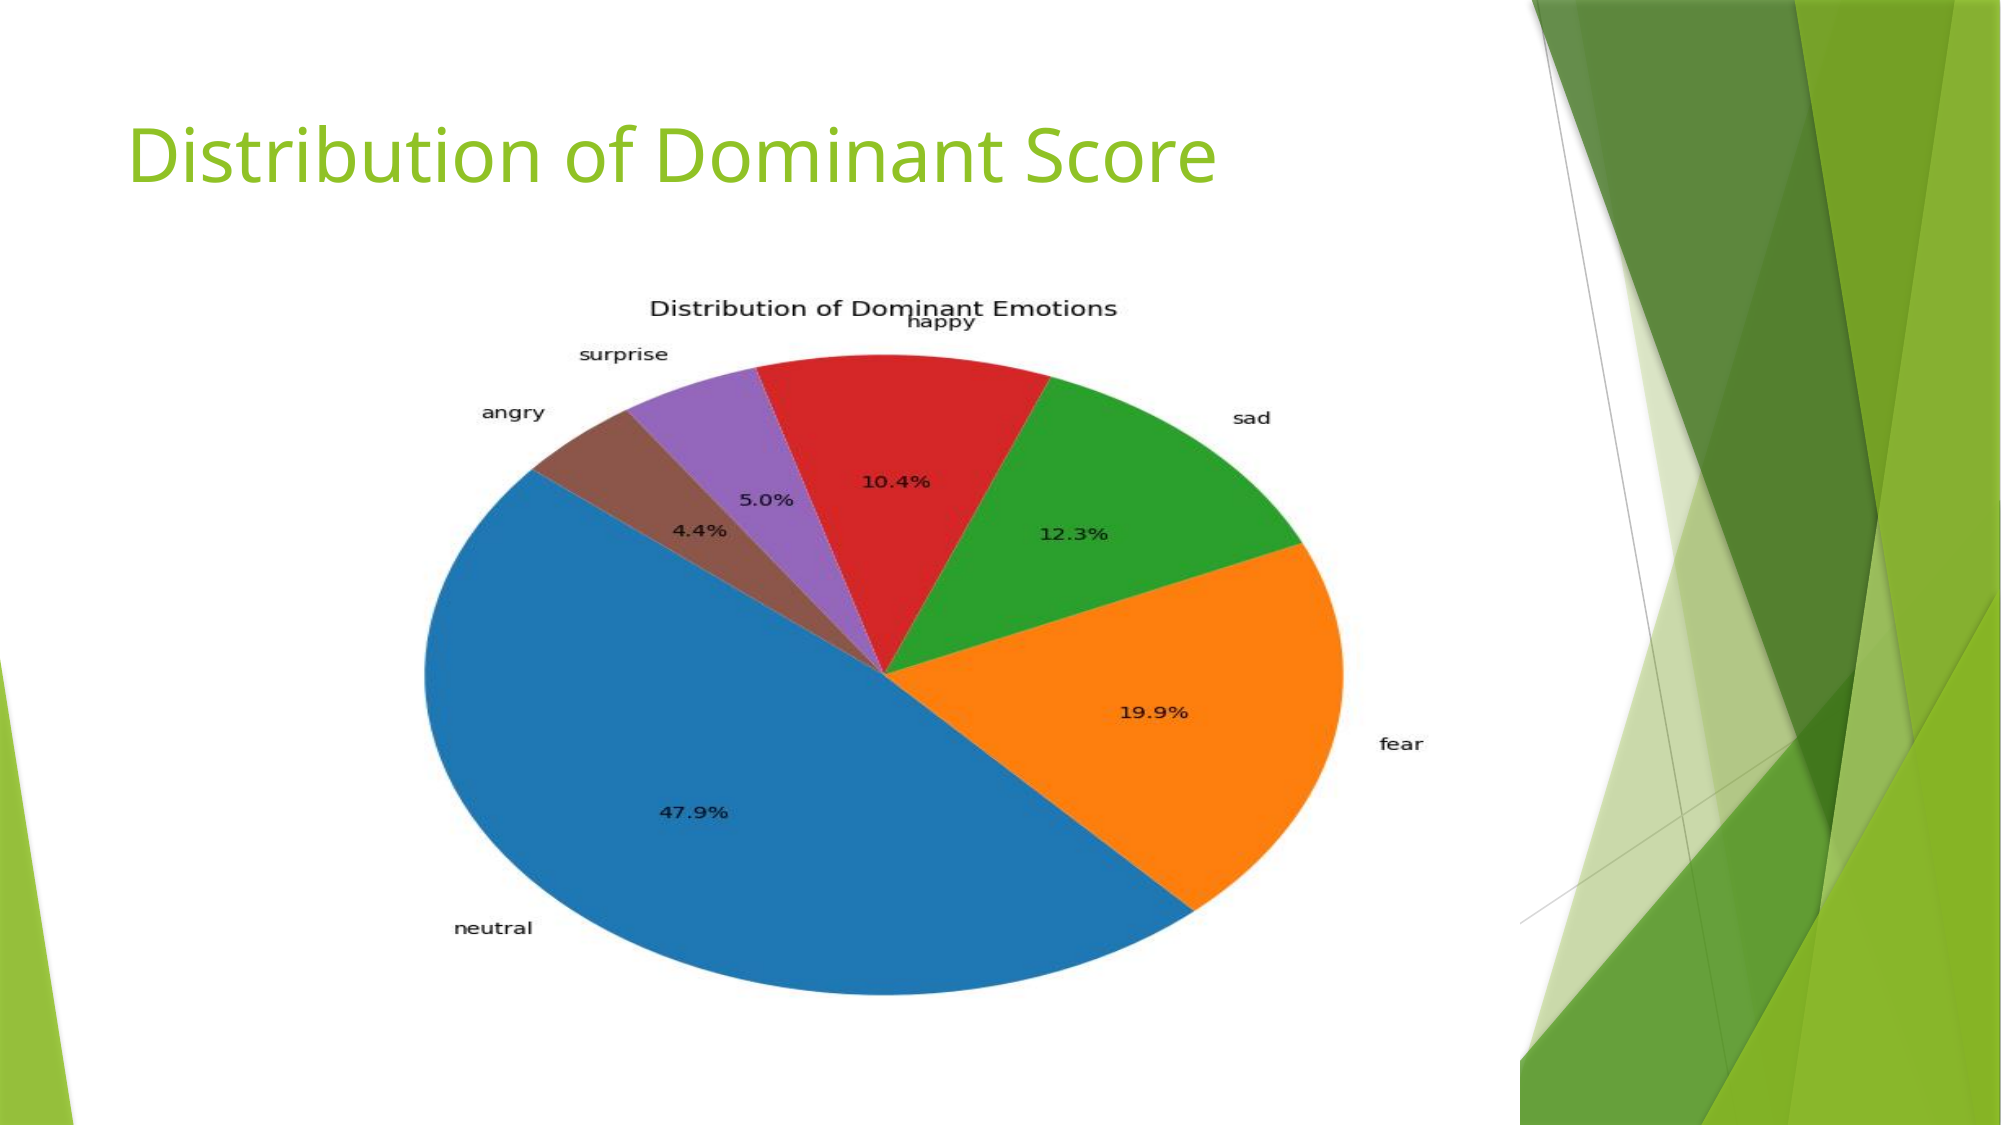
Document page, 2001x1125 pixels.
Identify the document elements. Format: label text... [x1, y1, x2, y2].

picture [215, 215, 1521, 1125]
title Distribution of Dominant Score [111, 99, 1522, 317]
